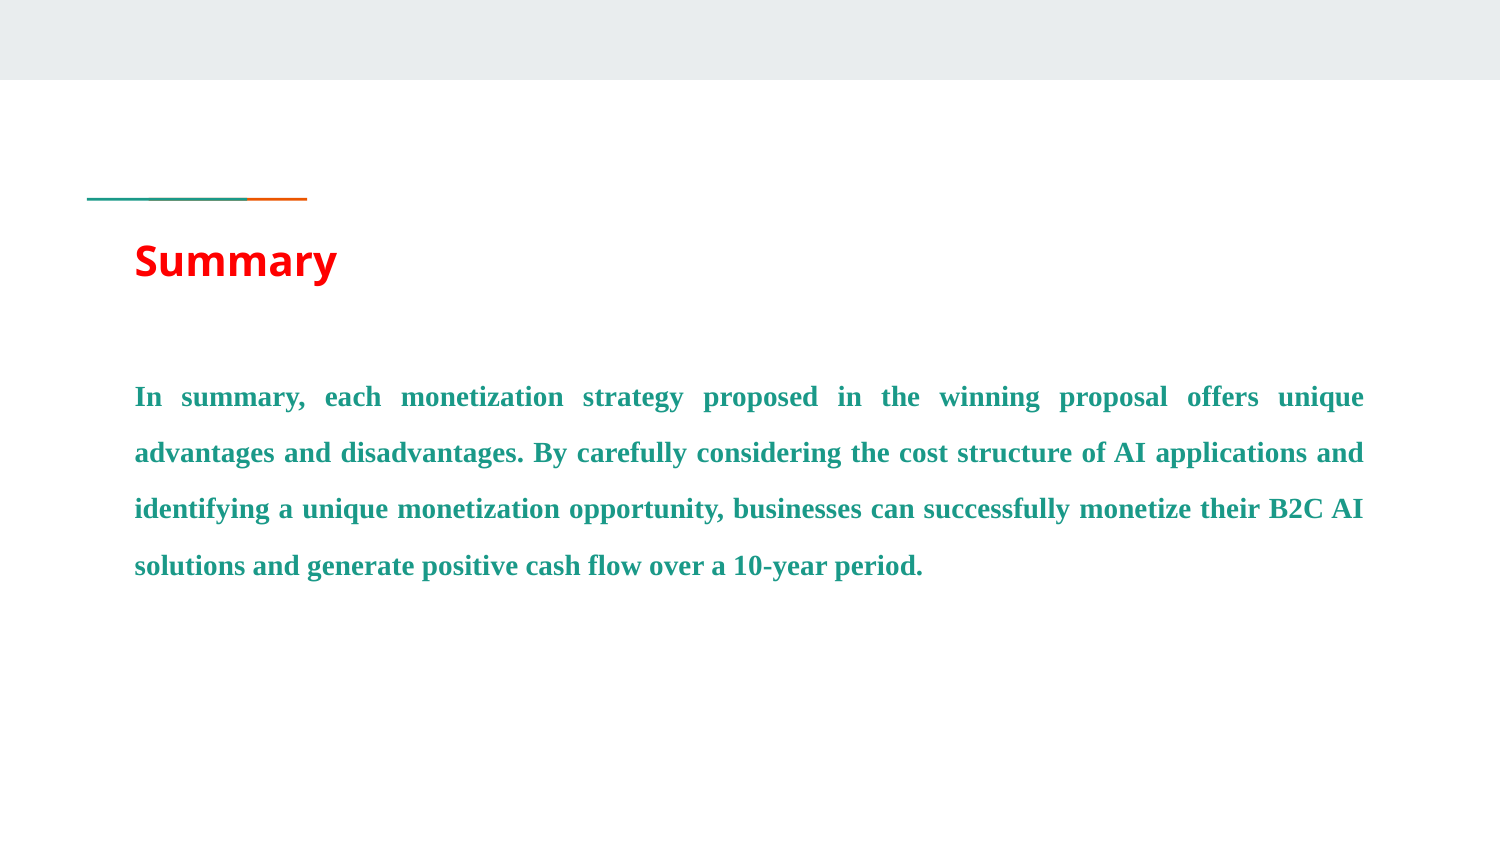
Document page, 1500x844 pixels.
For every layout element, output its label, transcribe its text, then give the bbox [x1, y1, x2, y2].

title Summary [119, 216, 1381, 305]
list In summary, each monetization strategy proposed in the winning proposal offers unique advantages and disadvantages. By carefully considering the cost structure of AI applications and identifying a unique monetization opportunity, businesses can successfully monetize their B2C AI solutions and generate positive cash flow over a 10-year period. [119, 341, 1381, 712]
